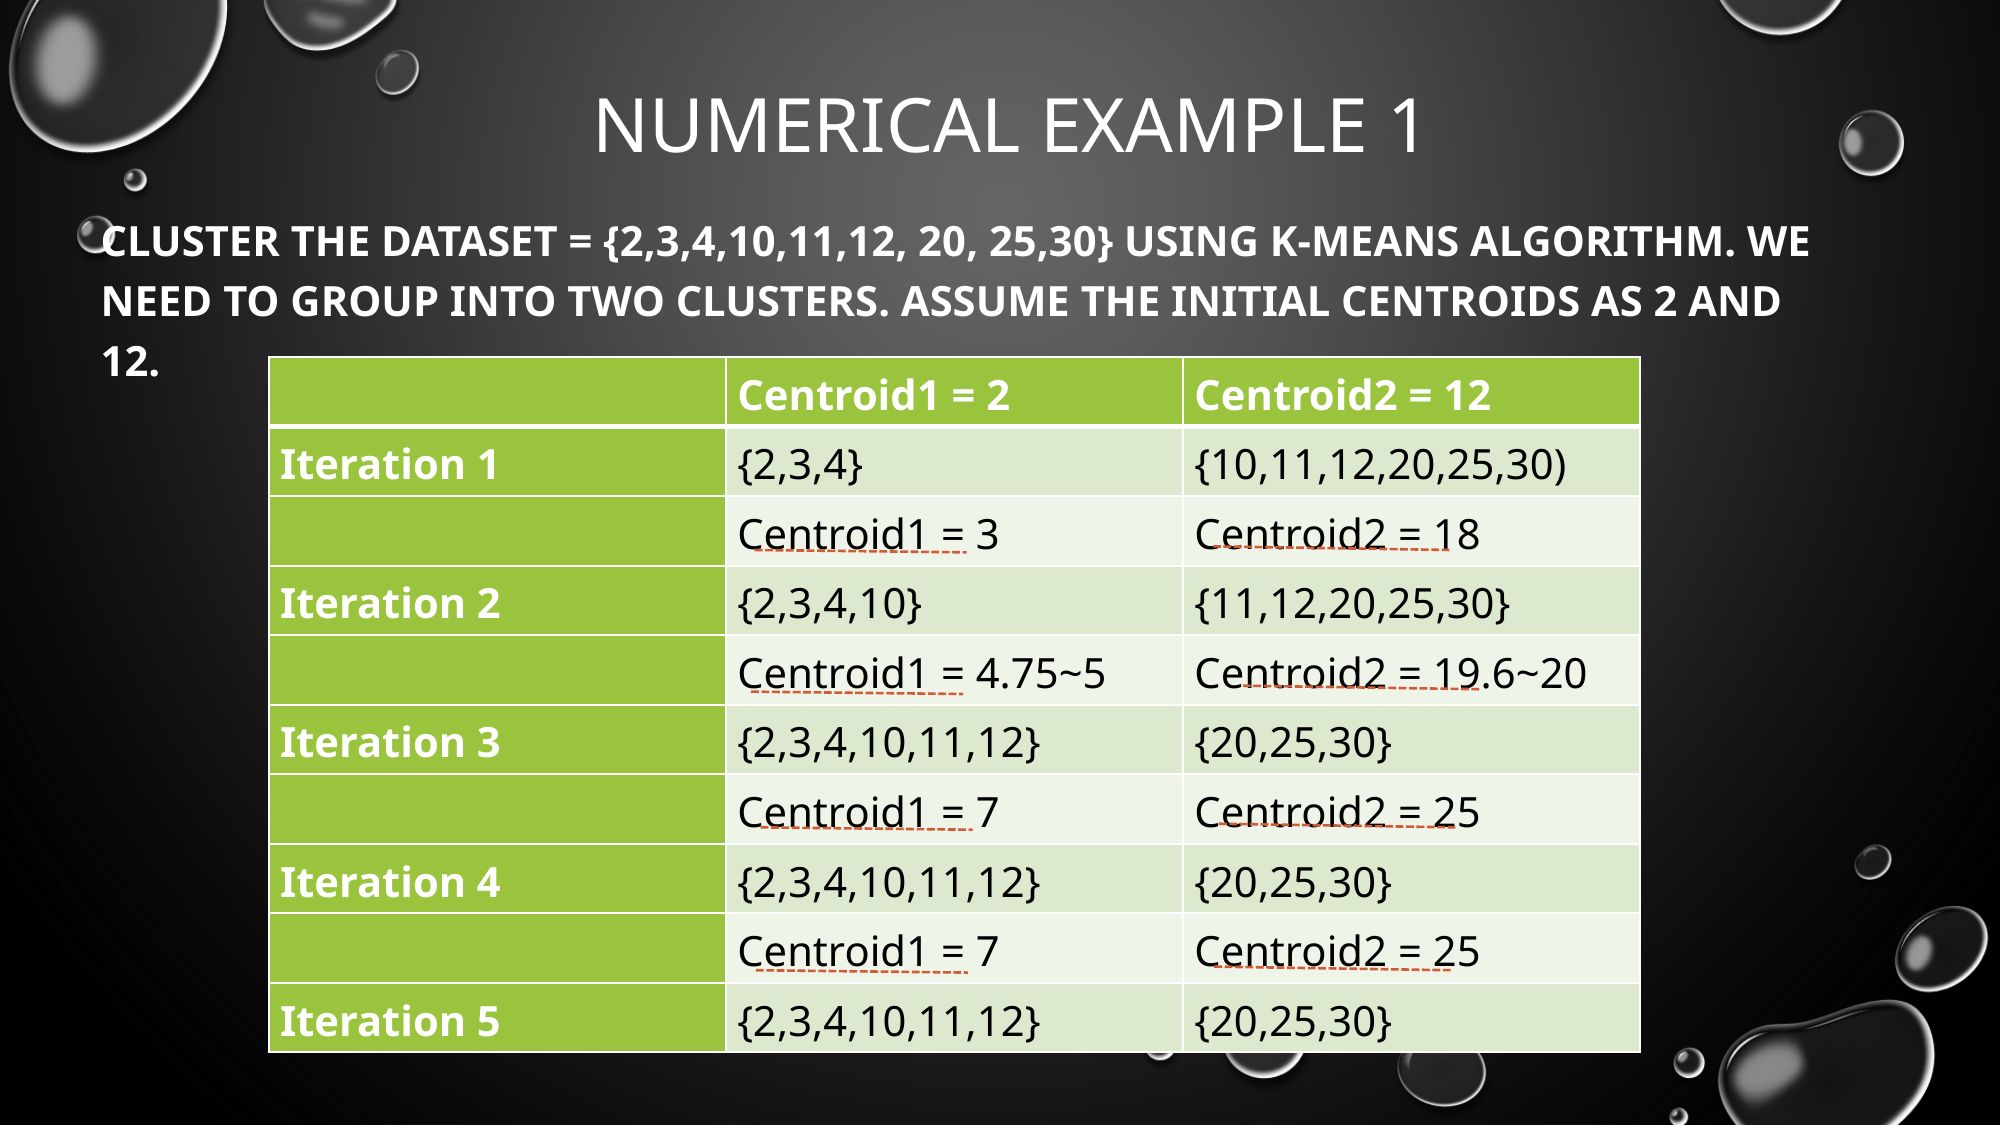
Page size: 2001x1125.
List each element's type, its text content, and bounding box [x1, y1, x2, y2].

table_cell Centroid2 = 25 [1184, 914, 1639, 982]
table_cell {2,3,4} [727, 429, 1182, 495]
table_cell {20,25,30} [1184, 706, 1639, 773]
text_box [1212, 546, 1451, 551]
table_cell Iteration 5 [270, 984, 725, 1051]
table_cell {10,11,12,20,25,30) [1184, 429, 1639, 495]
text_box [1218, 823, 1457, 828]
table_cell Iteration 4 [270, 845, 725, 912]
table_cell {2,3,4,10} [727, 567, 1182, 634]
table_cell Centroid2 = 19.6~20 [1184, 636, 1639, 704]
table_cell [270, 914, 725, 982]
table_cell [270, 636, 725, 704]
list Cluster the dataset = {2,3,4,10,11,12, 20, 25,30} using k-means algorithm. We need to group into two clusters. Assume the initial centroids as 2 and 12. [85, 197, 1850, 950]
table_cell Iteration 2 [270, 567, 725, 634]
table_cell Centroid1 = 7 [727, 775, 1182, 843]
table_cell Centroid1 = 7 [727, 914, 1182, 982]
table_cell Iteration 3 [270, 706, 725, 773]
table_cell {20,25,30} [1184, 984, 1639, 1051]
table_cell [270, 497, 725, 565]
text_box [1242, 685, 1480, 690]
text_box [1213, 966, 1452, 971]
table_cell {11,12,20,25,30} [1184, 567, 1639, 634]
picture [0, 0, 2000, 1125]
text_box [754, 549, 967, 553]
table_header [270, 358, 725, 424]
table_cell Centroid2 = 25 [1184, 775, 1639, 843]
table_cell {2,3,4,10,11,12} [727, 845, 1182, 912]
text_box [755, 969, 969, 973]
table_cell Centroid2 = 18 [1184, 497, 1639, 565]
table_cell Centroid1 = 3 [727, 497, 1182, 565]
table_cell {2,3,4,10,11,12} [727, 706, 1182, 773]
table_header Centroid1 = 2 [727, 358, 1182, 424]
table_cell {2,3,4,10,11,12} [727, 984, 1182, 1051]
table_cell [270, 775, 725, 843]
table_cell Centroid1 = 4.75~5 [727, 636, 1182, 704]
table_cell {20,25,30} [1184, 845, 1639, 912]
title Numerical Example 1 [161, 37, 1862, 220]
table_header Centroid2 = 12 [1184, 358, 1639, 424]
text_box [750, 691, 964, 695]
table_cell Iteration 1 [270, 429, 725, 495]
